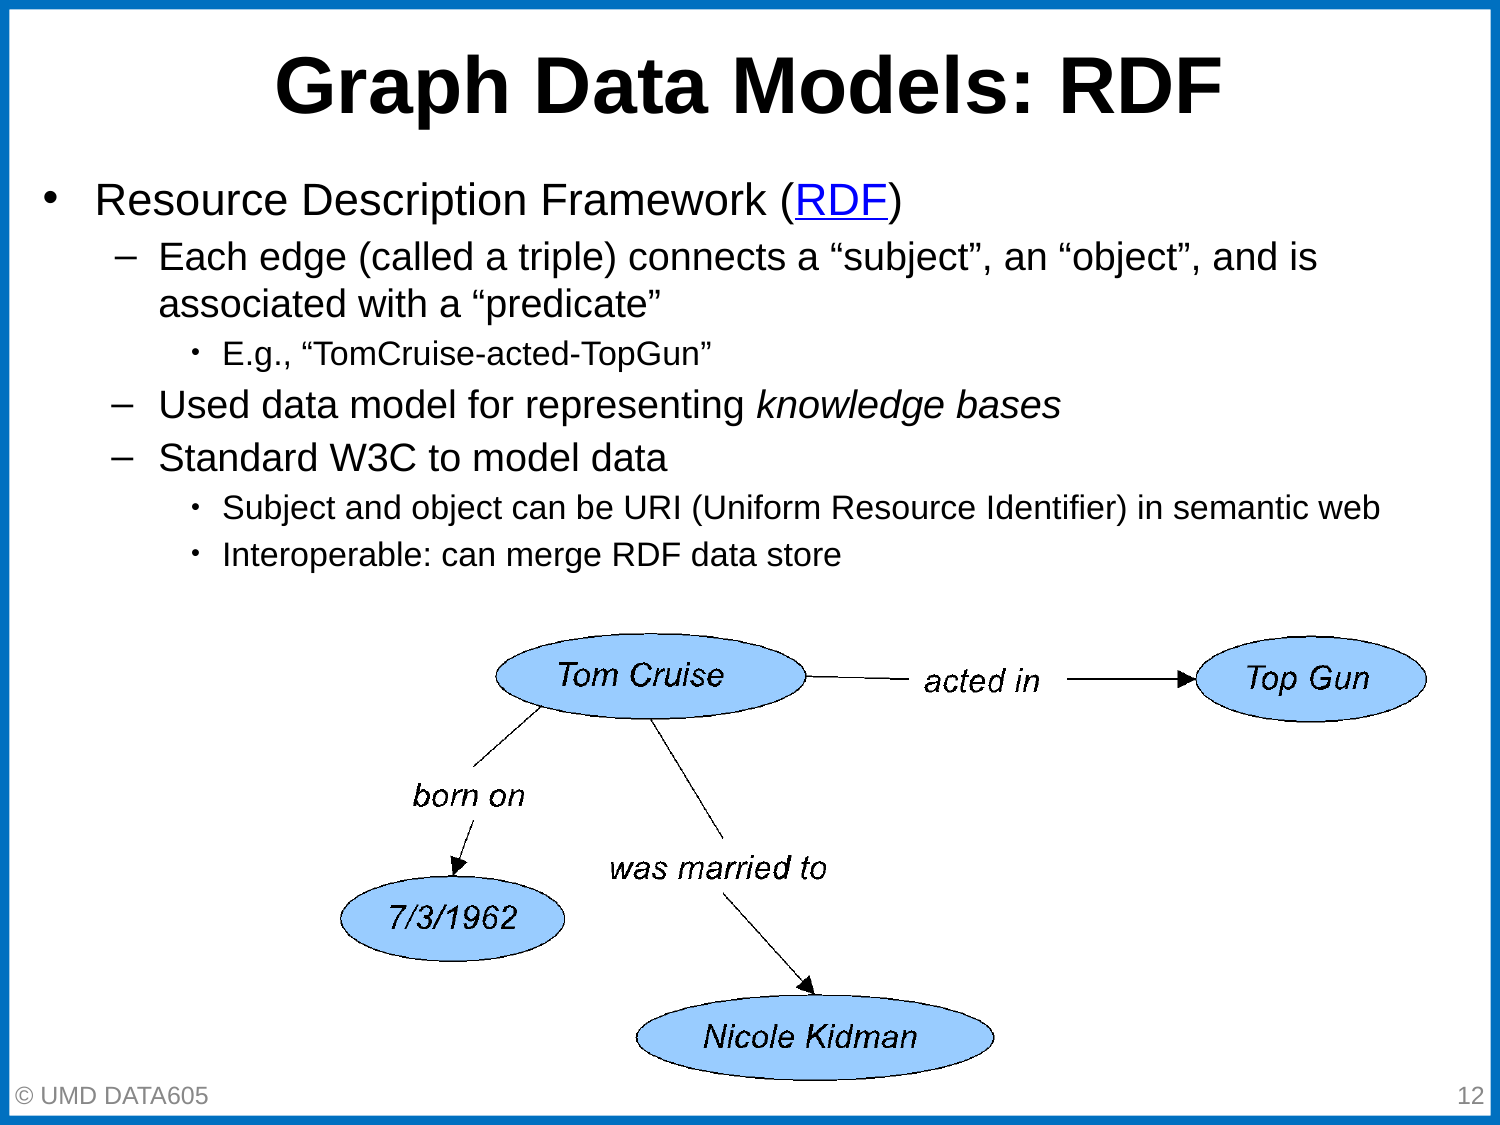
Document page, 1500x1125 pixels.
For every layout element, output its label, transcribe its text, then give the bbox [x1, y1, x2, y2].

title Graph Data Models: RDF [24, 24, 1475, 138]
slide_number ‹#› [1149, 1065, 1500, 1125]
picture [326, 631, 1438, 1084]
list Resource Description Framework (RDF) Each edge (called a triple) connects a “subject”, an “object”, and is associated with a “predicate” E.g., “TomCruise-acted-TopGun” Used data model for representing knowledge bases Standard W3C to model data Subject and object can be URI (Uniform Resource Identifier) in semantic web Interoperable: can merge RDF data store [24, 162, 1475, 588]
